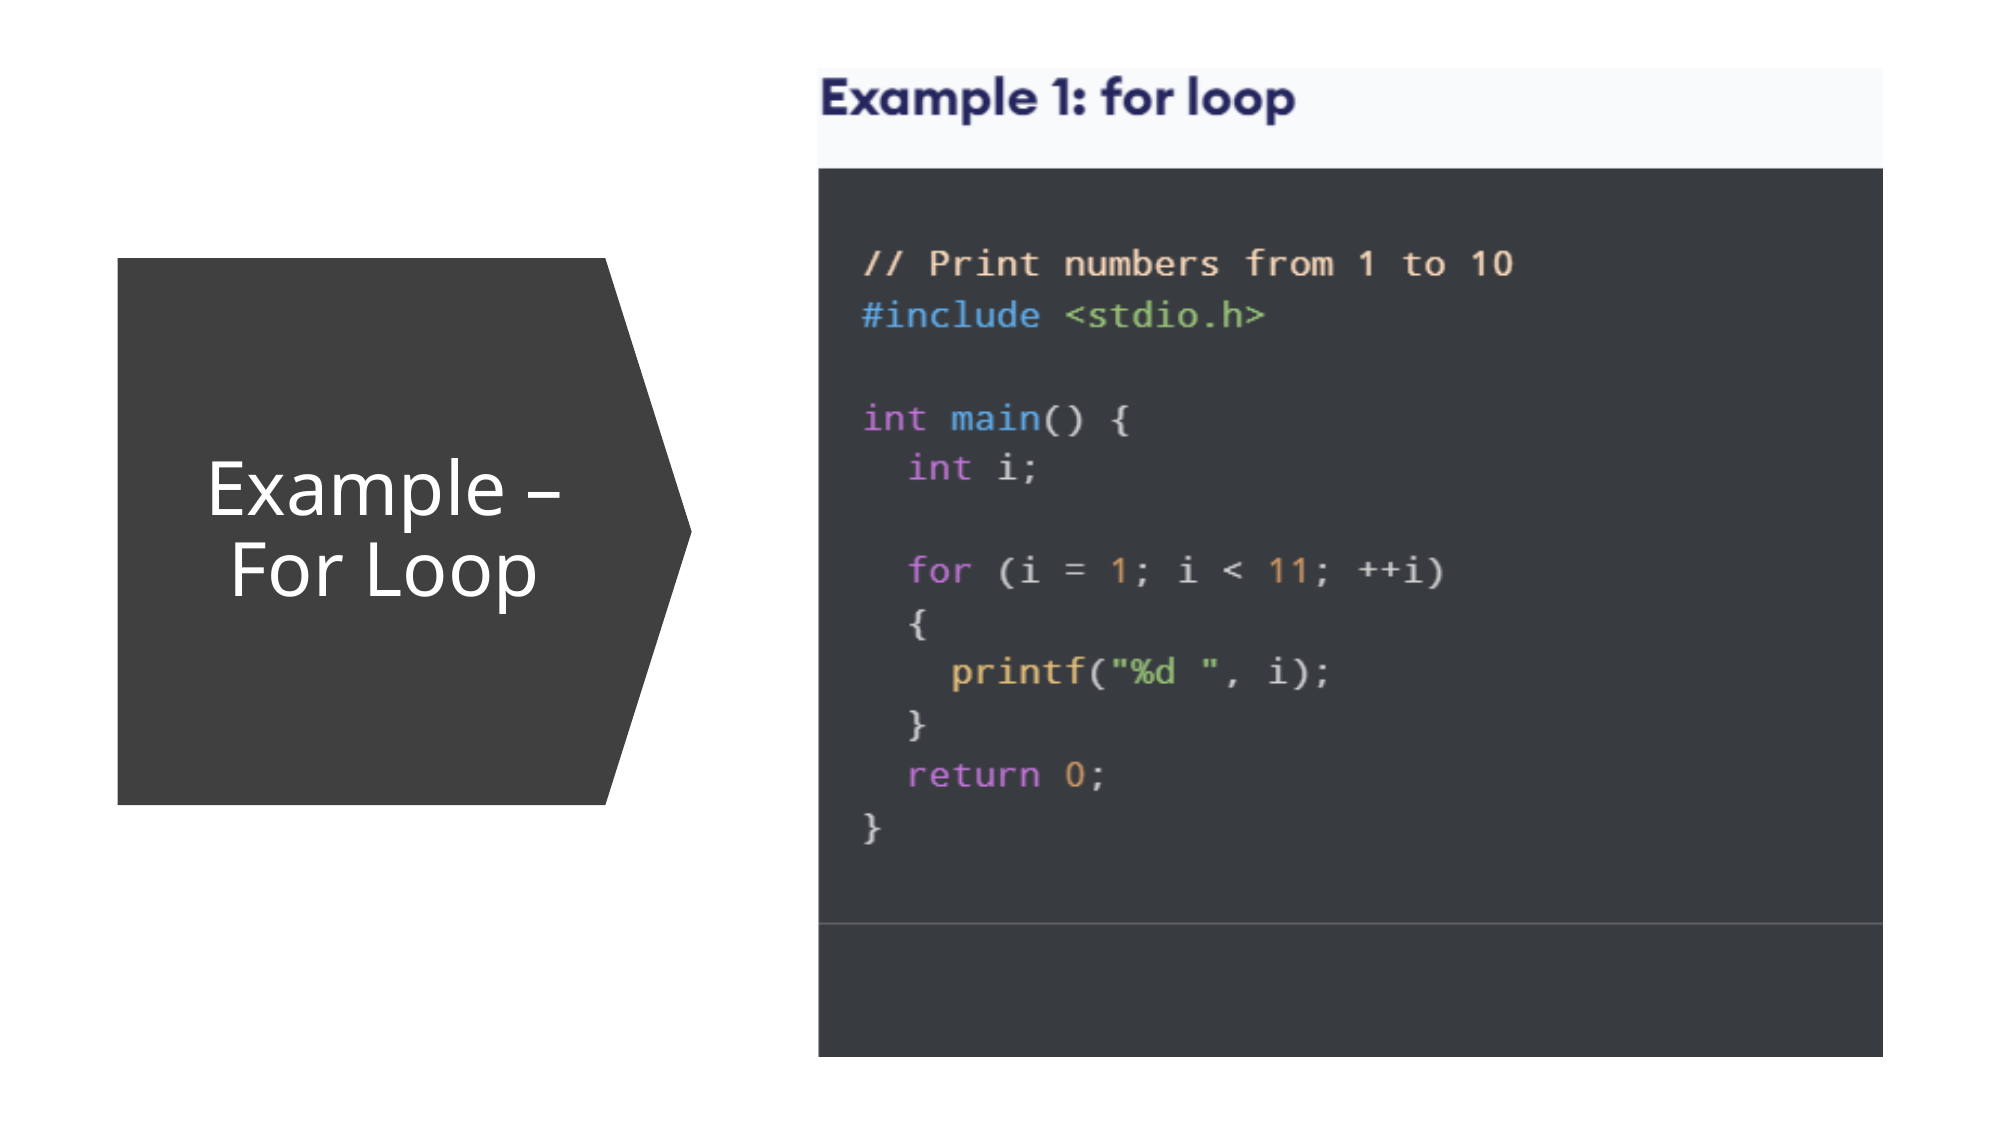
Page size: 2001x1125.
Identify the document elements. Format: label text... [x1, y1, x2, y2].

title Example – For Loop [168, 322, 601, 741]
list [816, 68, 1883, 1057]
text_box [116, 257, 693, 807]
